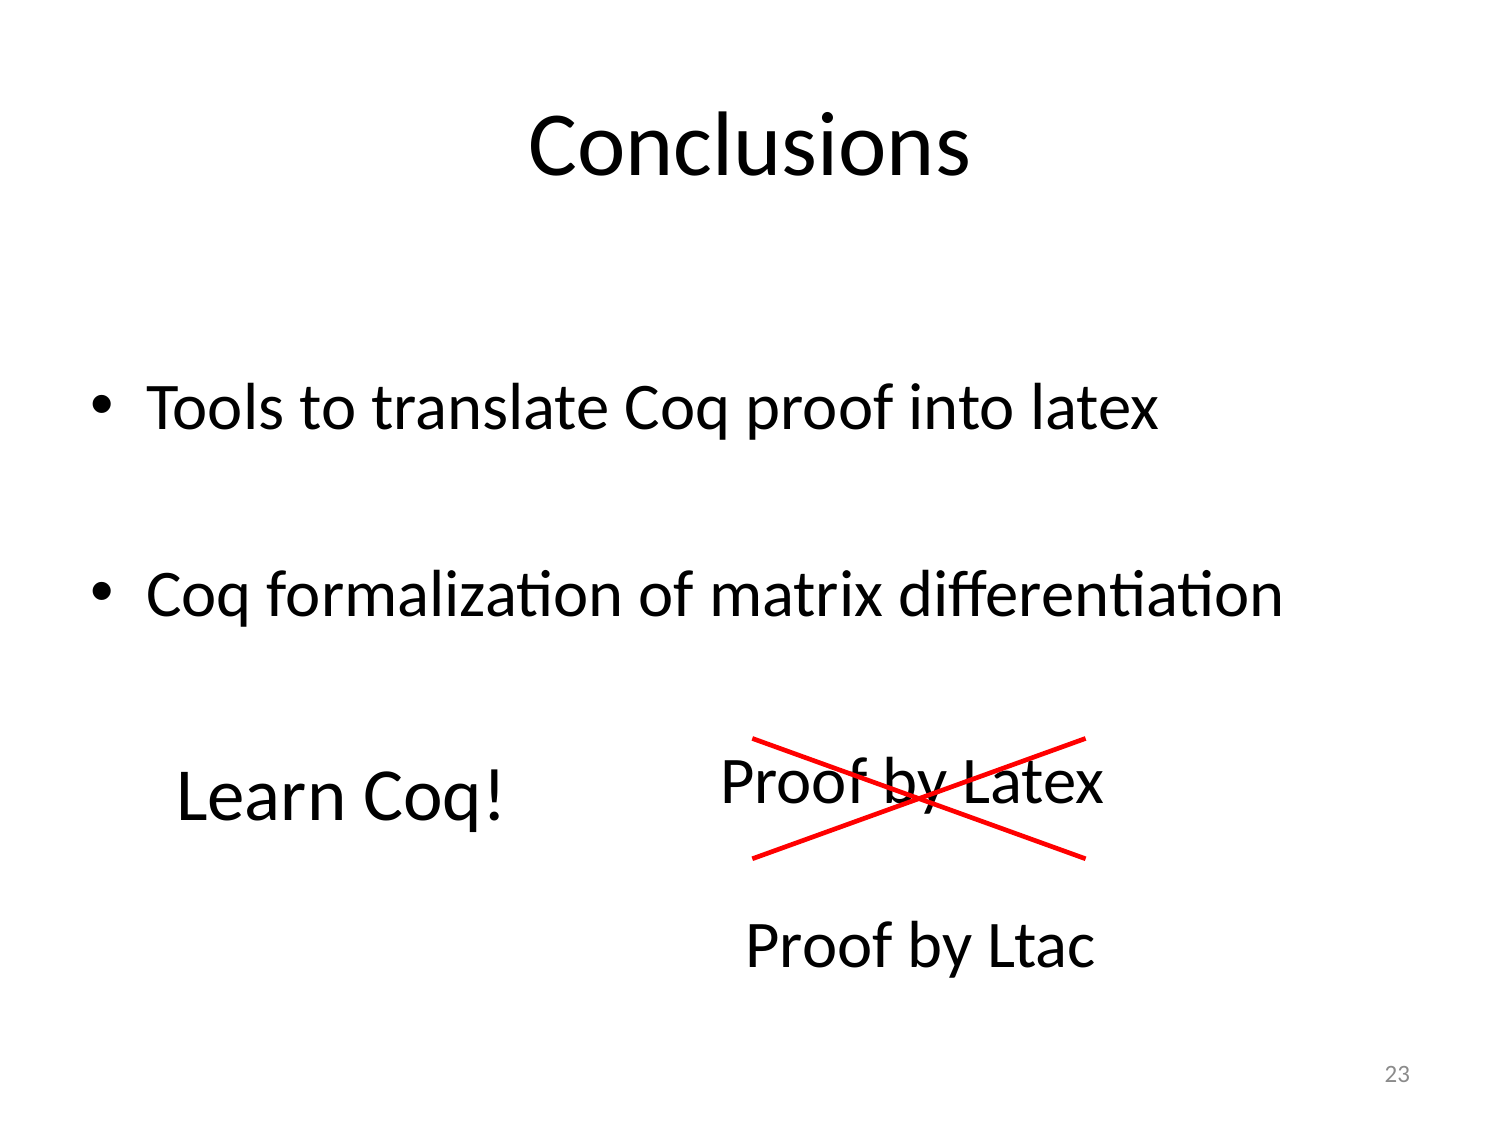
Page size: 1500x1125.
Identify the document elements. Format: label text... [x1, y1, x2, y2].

title Conclusions [75, 45, 1425, 233]
text_box Learn Coq! [161, 738, 523, 844]
text_box Proof by Ltac [730, 893, 1112, 989]
slide_number 23 [1074, 1042, 1425, 1103]
list Tools to translate Coq proof into latex Coq formalization of matrix differentiation Proof by Latex [75, 262, 1425, 1005]
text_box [751, 738, 1086, 859]
